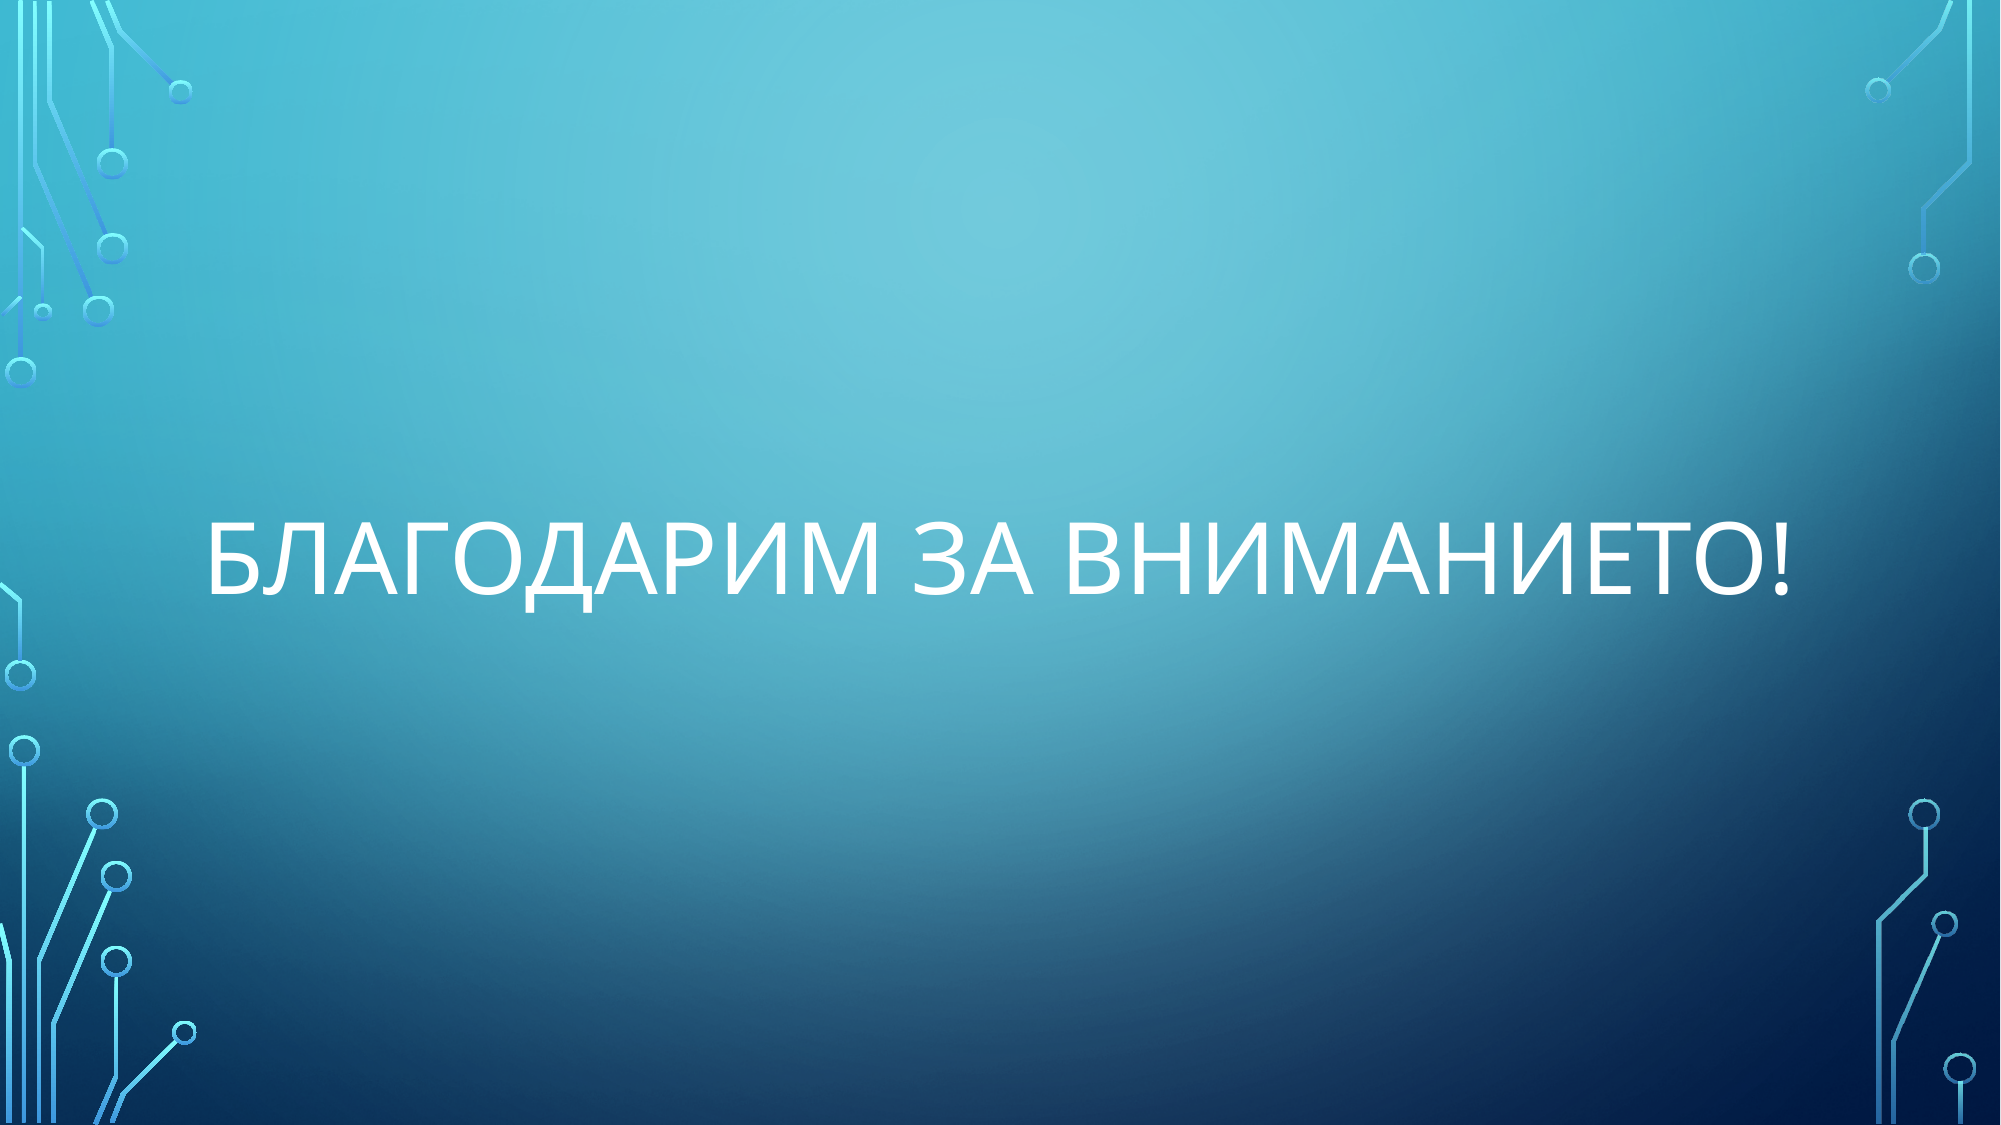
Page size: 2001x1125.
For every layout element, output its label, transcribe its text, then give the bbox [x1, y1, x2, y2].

title Благодарим за вниманието! [187, 441, 1813, 684]
